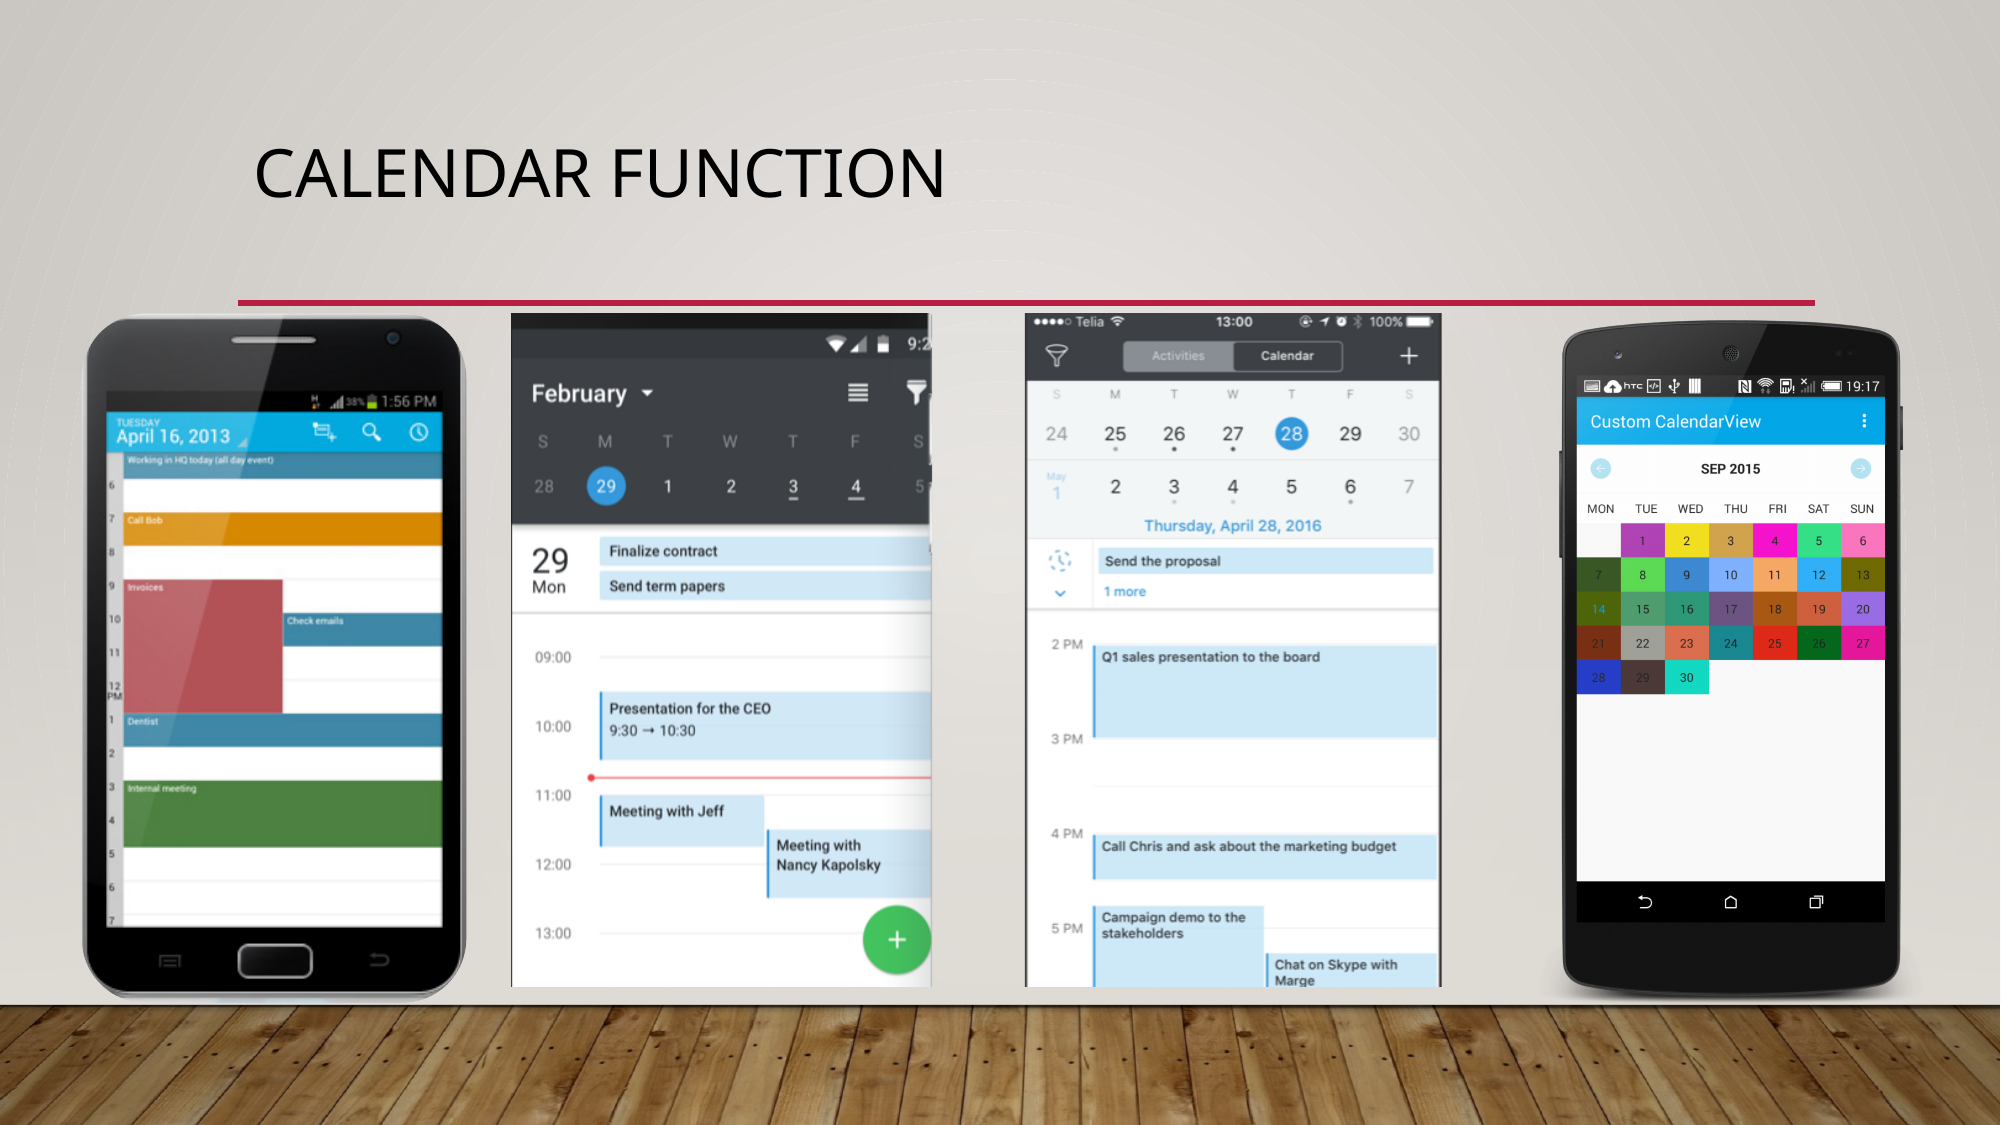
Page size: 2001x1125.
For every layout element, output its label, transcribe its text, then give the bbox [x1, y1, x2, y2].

picture [0, 251, 2000, 1125]
title Calendar function [238, 131, 1814, 305]
picture [510, 313, 933, 987]
picture [1024, 313, 1442, 987]
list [81, 313, 467, 1004]
